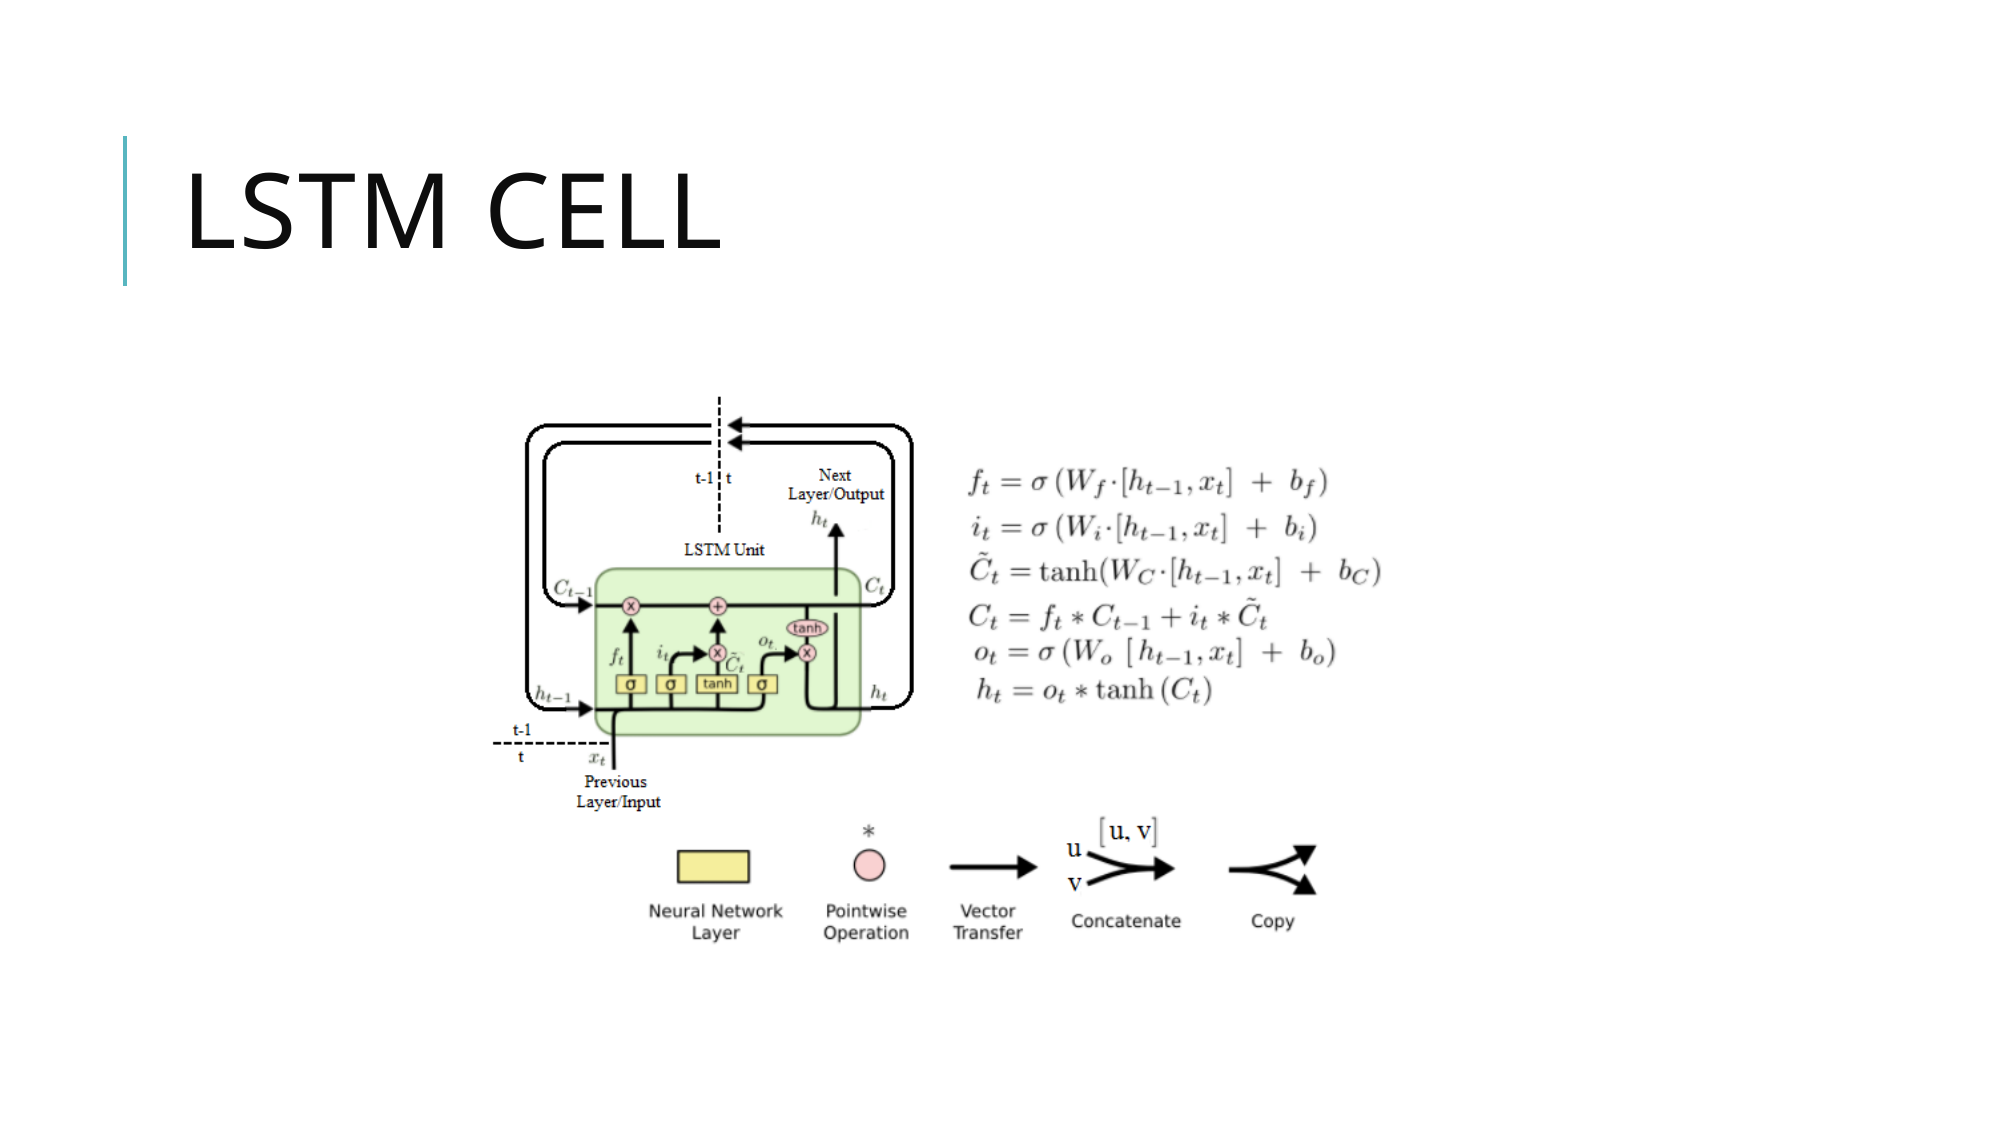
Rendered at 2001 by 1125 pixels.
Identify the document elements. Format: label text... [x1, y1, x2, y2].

title LSTM Cell [168, 96, 1763, 342]
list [436, 377, 1462, 978]
